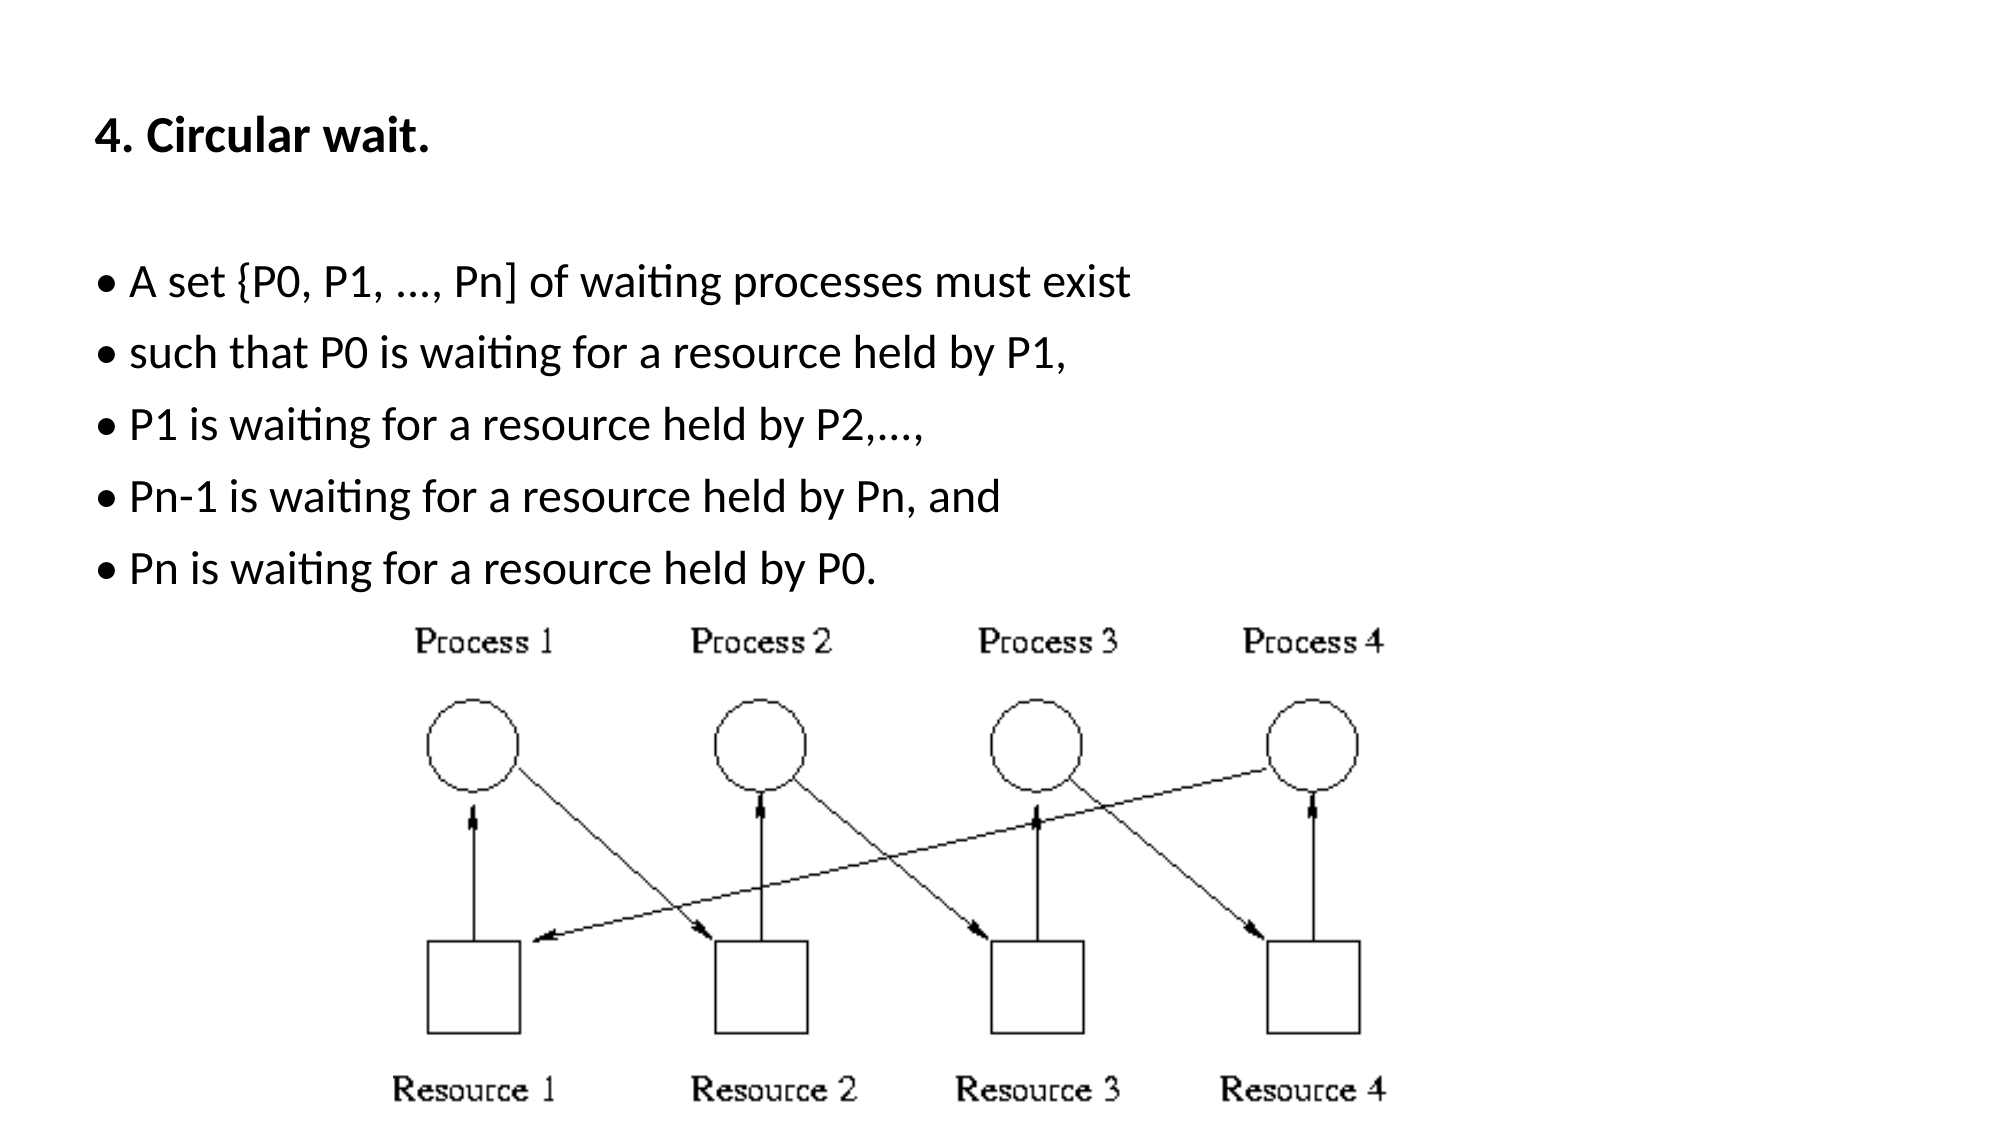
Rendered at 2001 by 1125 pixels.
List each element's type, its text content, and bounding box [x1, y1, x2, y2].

picture [393, 626, 1389, 1105]
subtitle 4. Circular wait. • A set {P0, P1, ..., Pn] of waiting processes must exist • such that P0 is waiting for a resource held by P1, • P1 is waiting for a resource held by P2,..., • Pn-1 is waiting for a resource held by Pn, and • Pn is waiting for a resource held by P0. [79, 100, 1731, 603]
